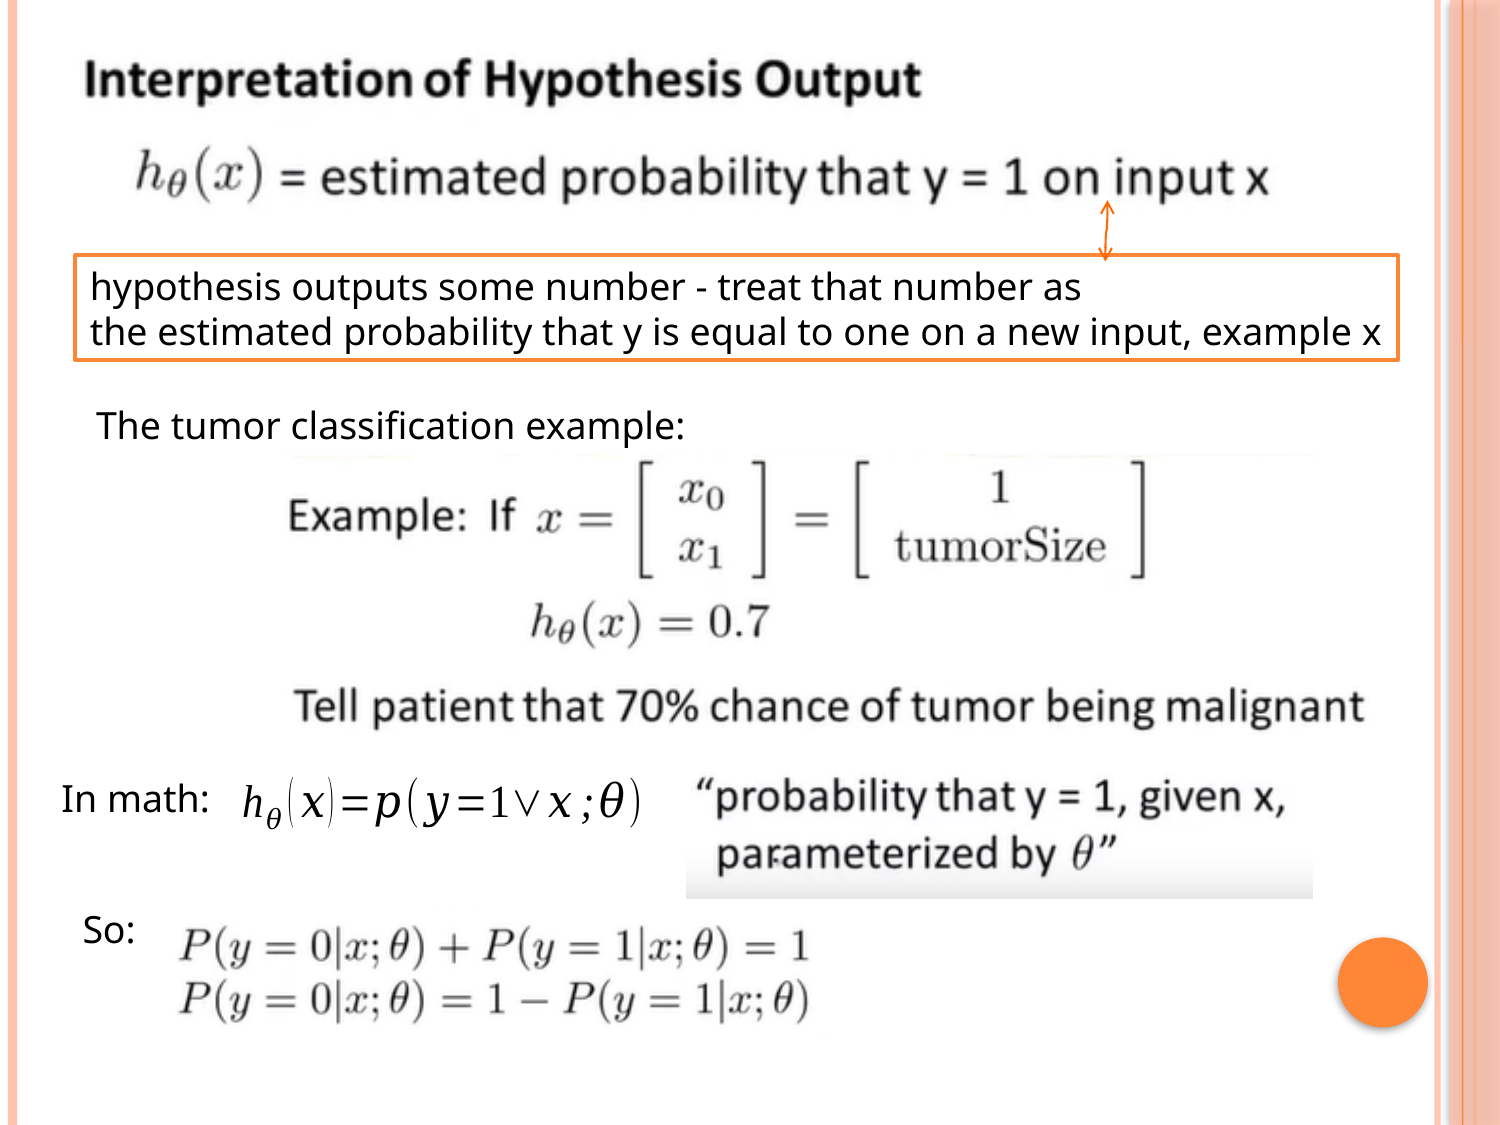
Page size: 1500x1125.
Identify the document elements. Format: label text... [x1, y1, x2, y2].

picture [280, 454, 1380, 900]
picture [169, 905, 831, 1037]
text_box The tumor classification example: [81, 394, 701, 454]
picture [59, 30, 1313, 272]
text_box In math: [46, 767, 226, 828]
text_box hypothesis outputs some number - treat that number as the estimated probability that y is equal to one on a new input, example x [73, 253, 1400, 362]
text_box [1075, 229, 1138, 233]
text_box So: [67, 898, 151, 959]
